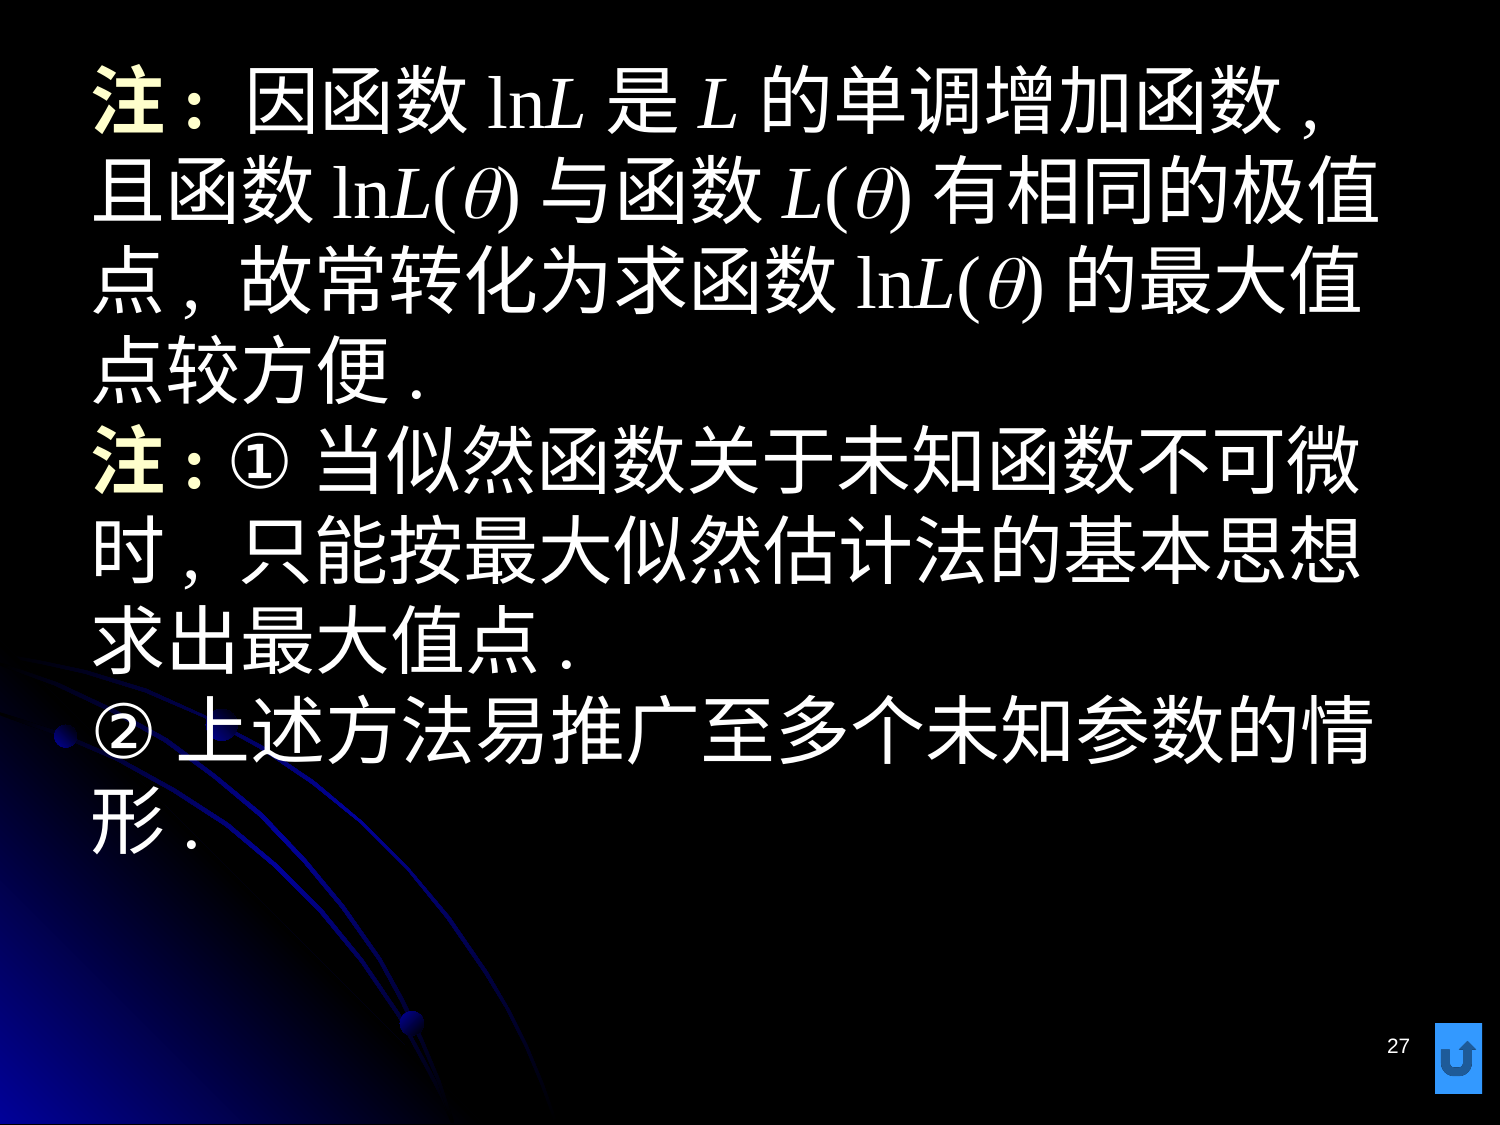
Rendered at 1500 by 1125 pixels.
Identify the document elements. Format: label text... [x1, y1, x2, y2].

title 注: 因函数lnL是L的单调增加函数, 且函数lnL(q)与函数L(q)有相同的极值点, 故常转化为求函数lnL(q)的最大值点较方便. 注: ①当似然函数关于未知函数不可微时, 只能按最大似然估计法的基本思想求出最大值点. ②上述方法易推广至多个未知参数的情形. [75, 45, 1425, 1047]
slide_number 27 [1074, 1047, 1425, 1100]
